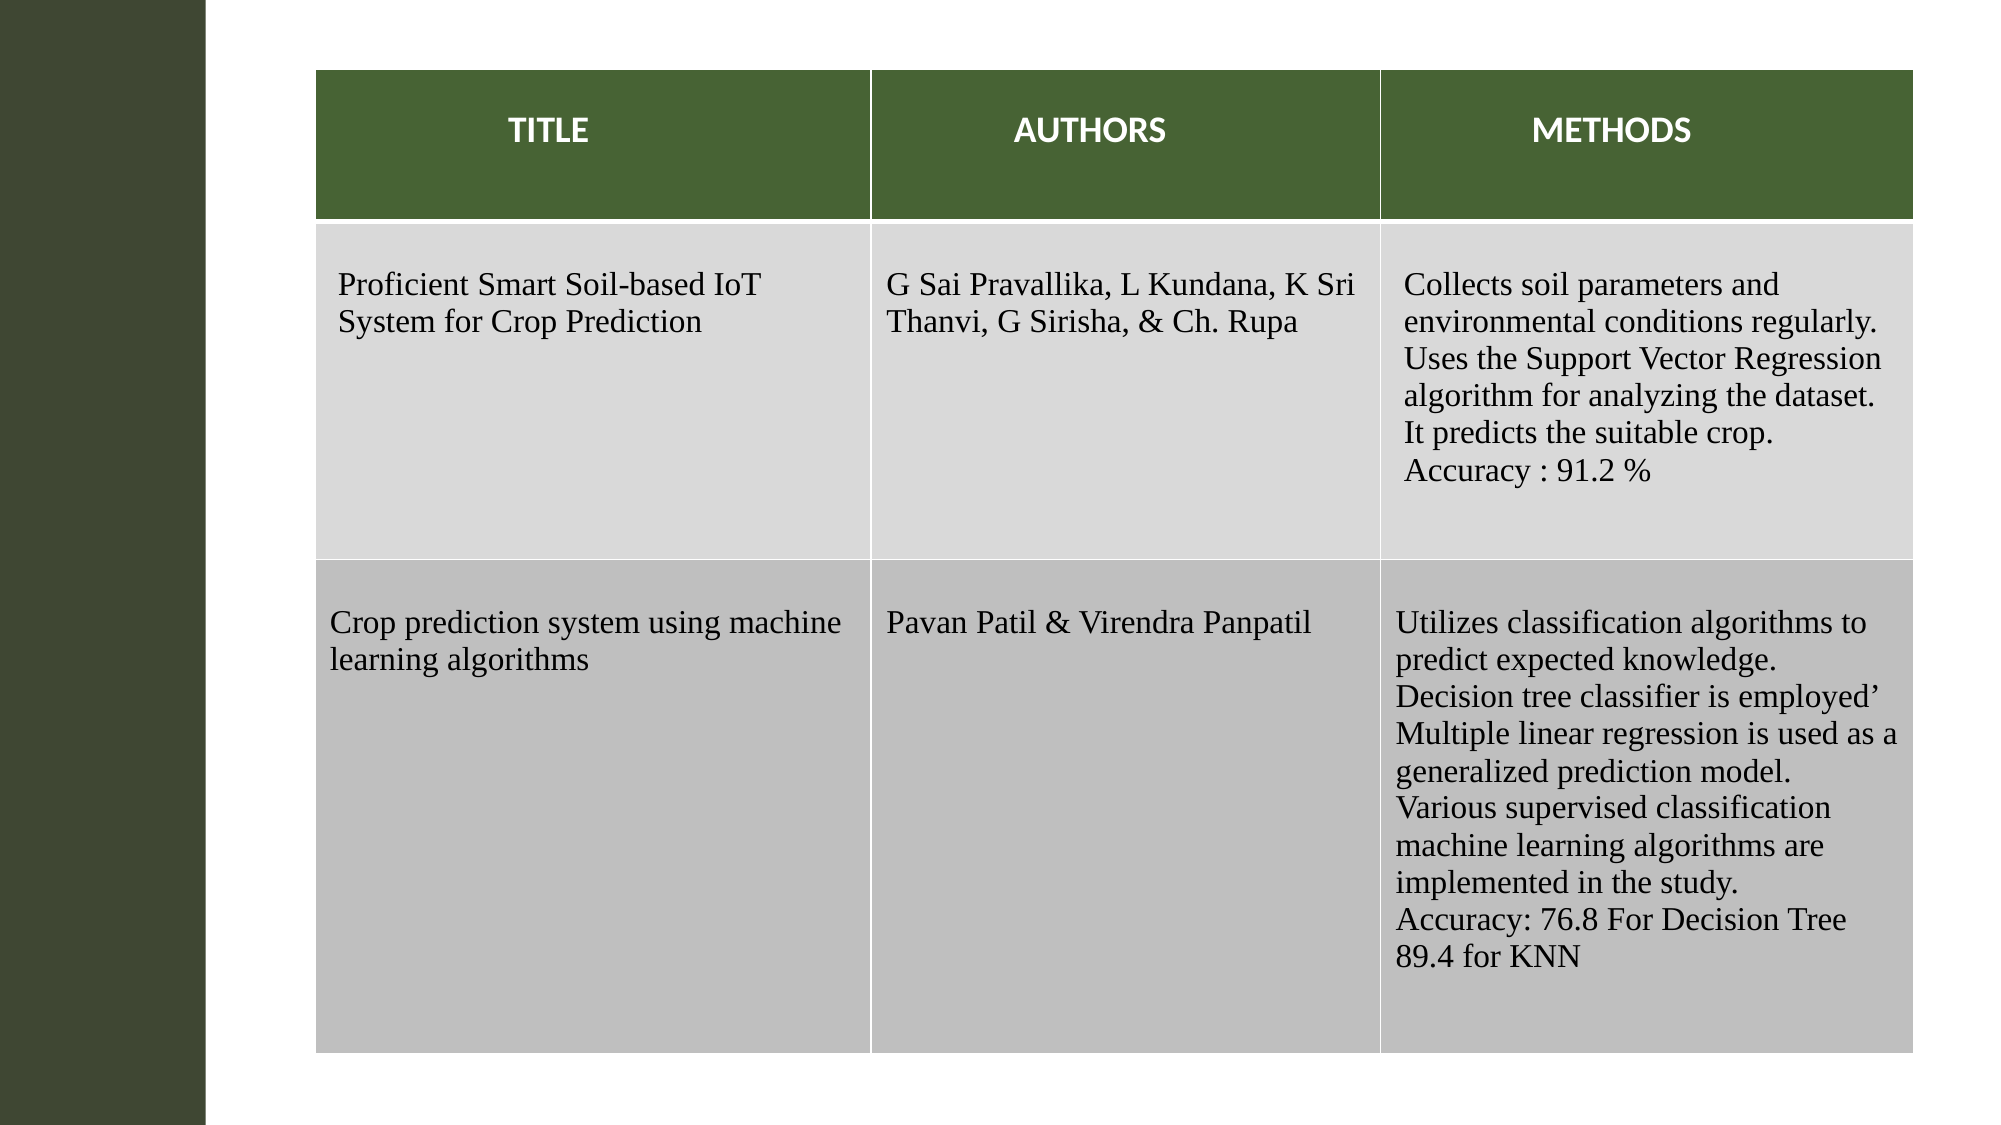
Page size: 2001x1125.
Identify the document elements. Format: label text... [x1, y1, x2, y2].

table_header AUTHORS [872, 70, 1380, 219]
table_cell Collects soil parameters and environmental conditions regularly. Uses the Support Vector Regression algorithm for analyzing the dataset. It predicts the suitable crop. Accuracy : 91.2 % [1381, 224, 1913, 559]
table_cell Utilizes classification algorithms to predict expected knowledge. Decision tree classifier is employed’ Multiple linear regression is used as a generalized prediction model. Various supervised classification machine learning algorithms are implemented in the study. Accuracy: 76.8 For Decision Tree 89.4 for KNN [1381, 560, 1913, 1053]
text_box [0, 0, 207, 1125]
table_header TITLE [316, 70, 870, 219]
table_header METHODS [1381, 70, 1913, 219]
table_cell G Sai Pravallika, L Kundana, K Sri Thanvi, G Sirisha, & Ch. Rupa [872, 224, 1380, 559]
table_cell Proficient Smart Soil-based IoT System for Crop Prediction [316, 224, 870, 559]
table_cell Crop prediction system using machine learning algorithms [316, 560, 870, 1053]
table_cell Pavan Patil & Virendra Panpatil [872, 560, 1380, 1053]
